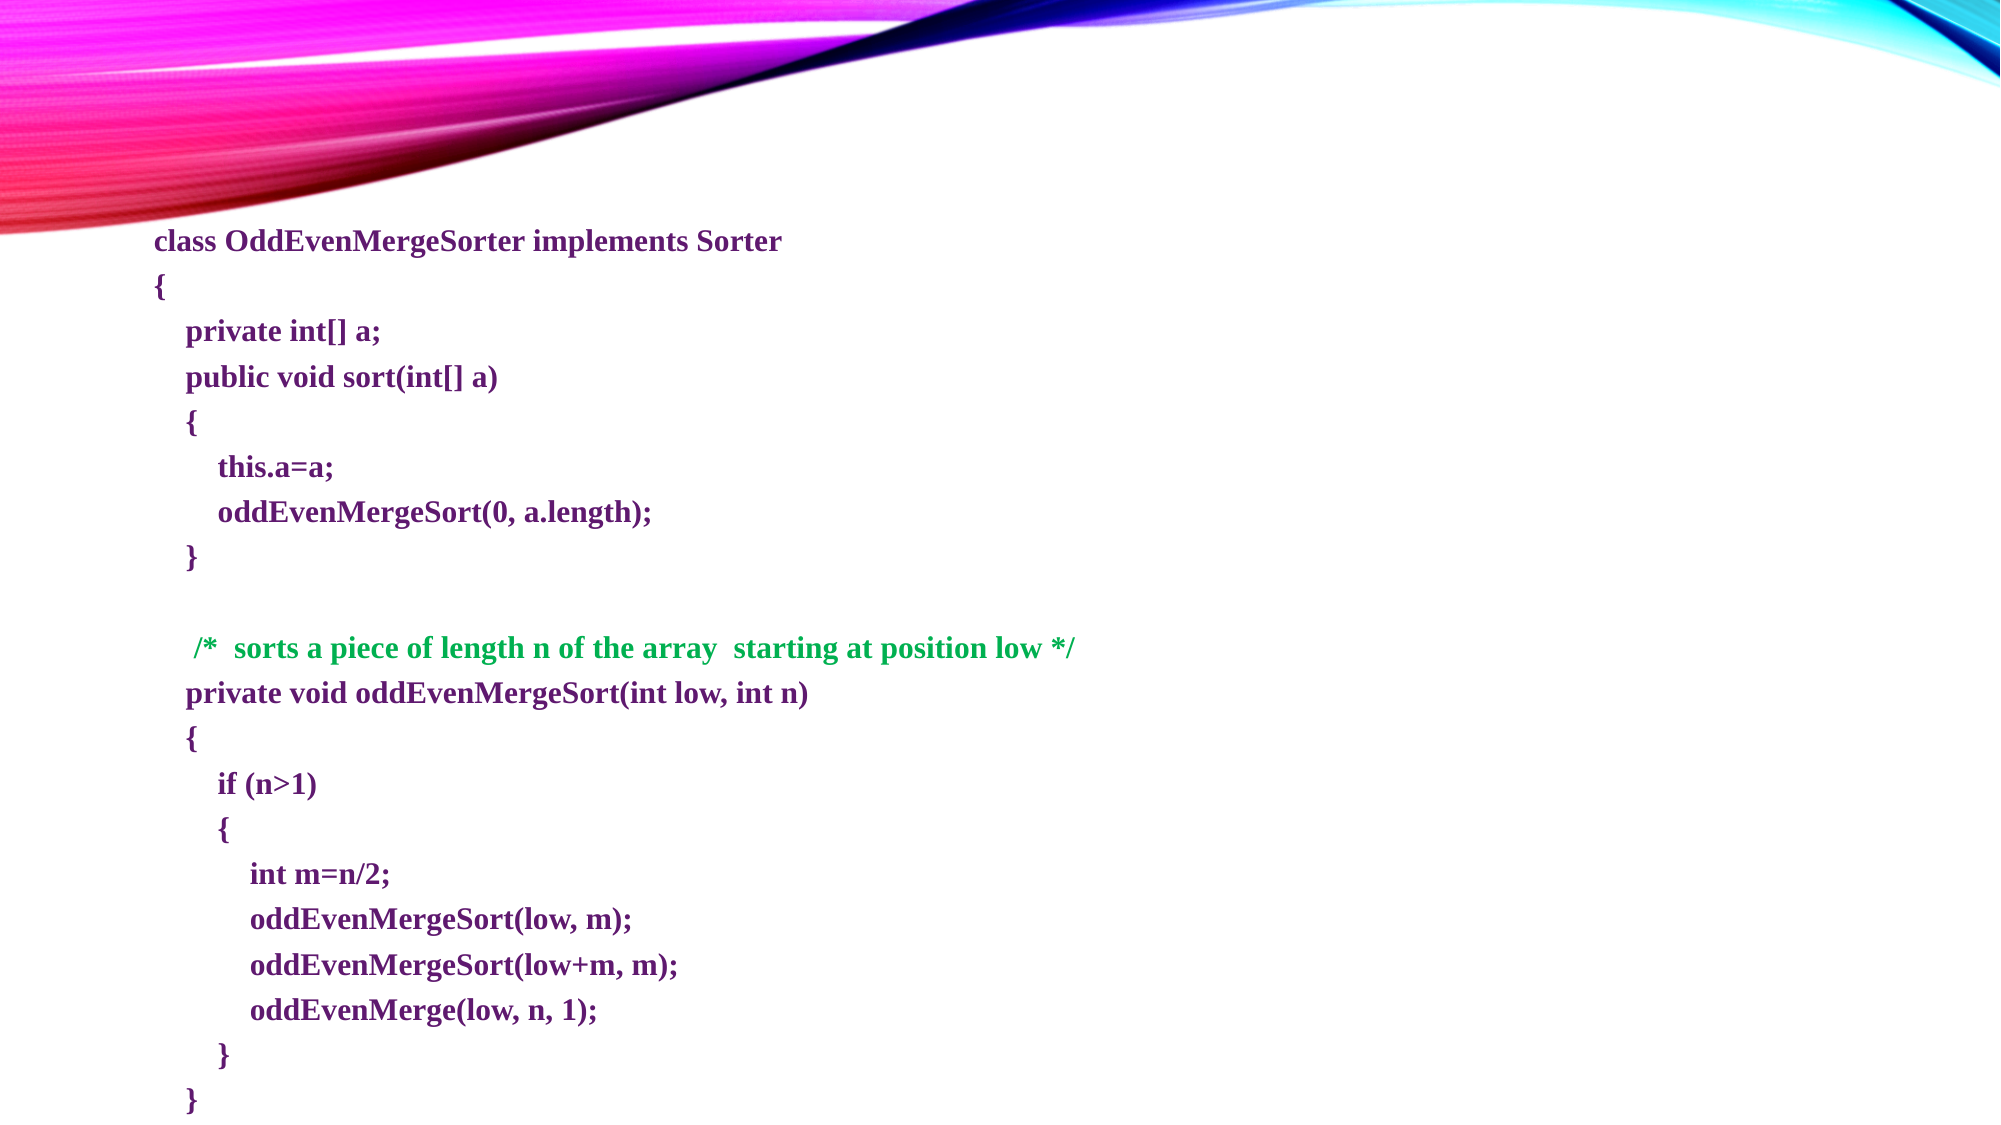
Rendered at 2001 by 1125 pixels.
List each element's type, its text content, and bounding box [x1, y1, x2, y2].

picture [0, 0, 2000, 237]
list class OddEvenMergeSorter implements Sorter { private int[] a; public void sort(int[] a) { this.a=a; oddEvenMergeSort(0, a.length); } /* sorts a piece of length n of the array starting at position low */ private void oddEvenMergeSort(int low, int n) { if (n>1) { int m=n/2; oddEvenMergeSort(low, m); oddEvenMergeSort(low+m, m); oddEvenMerge(low, n, 1); } } [138, 204, 1920, 1125]
picture [1890, 0, 2000, 75]
picture [1910, 0, 2000, 45]
